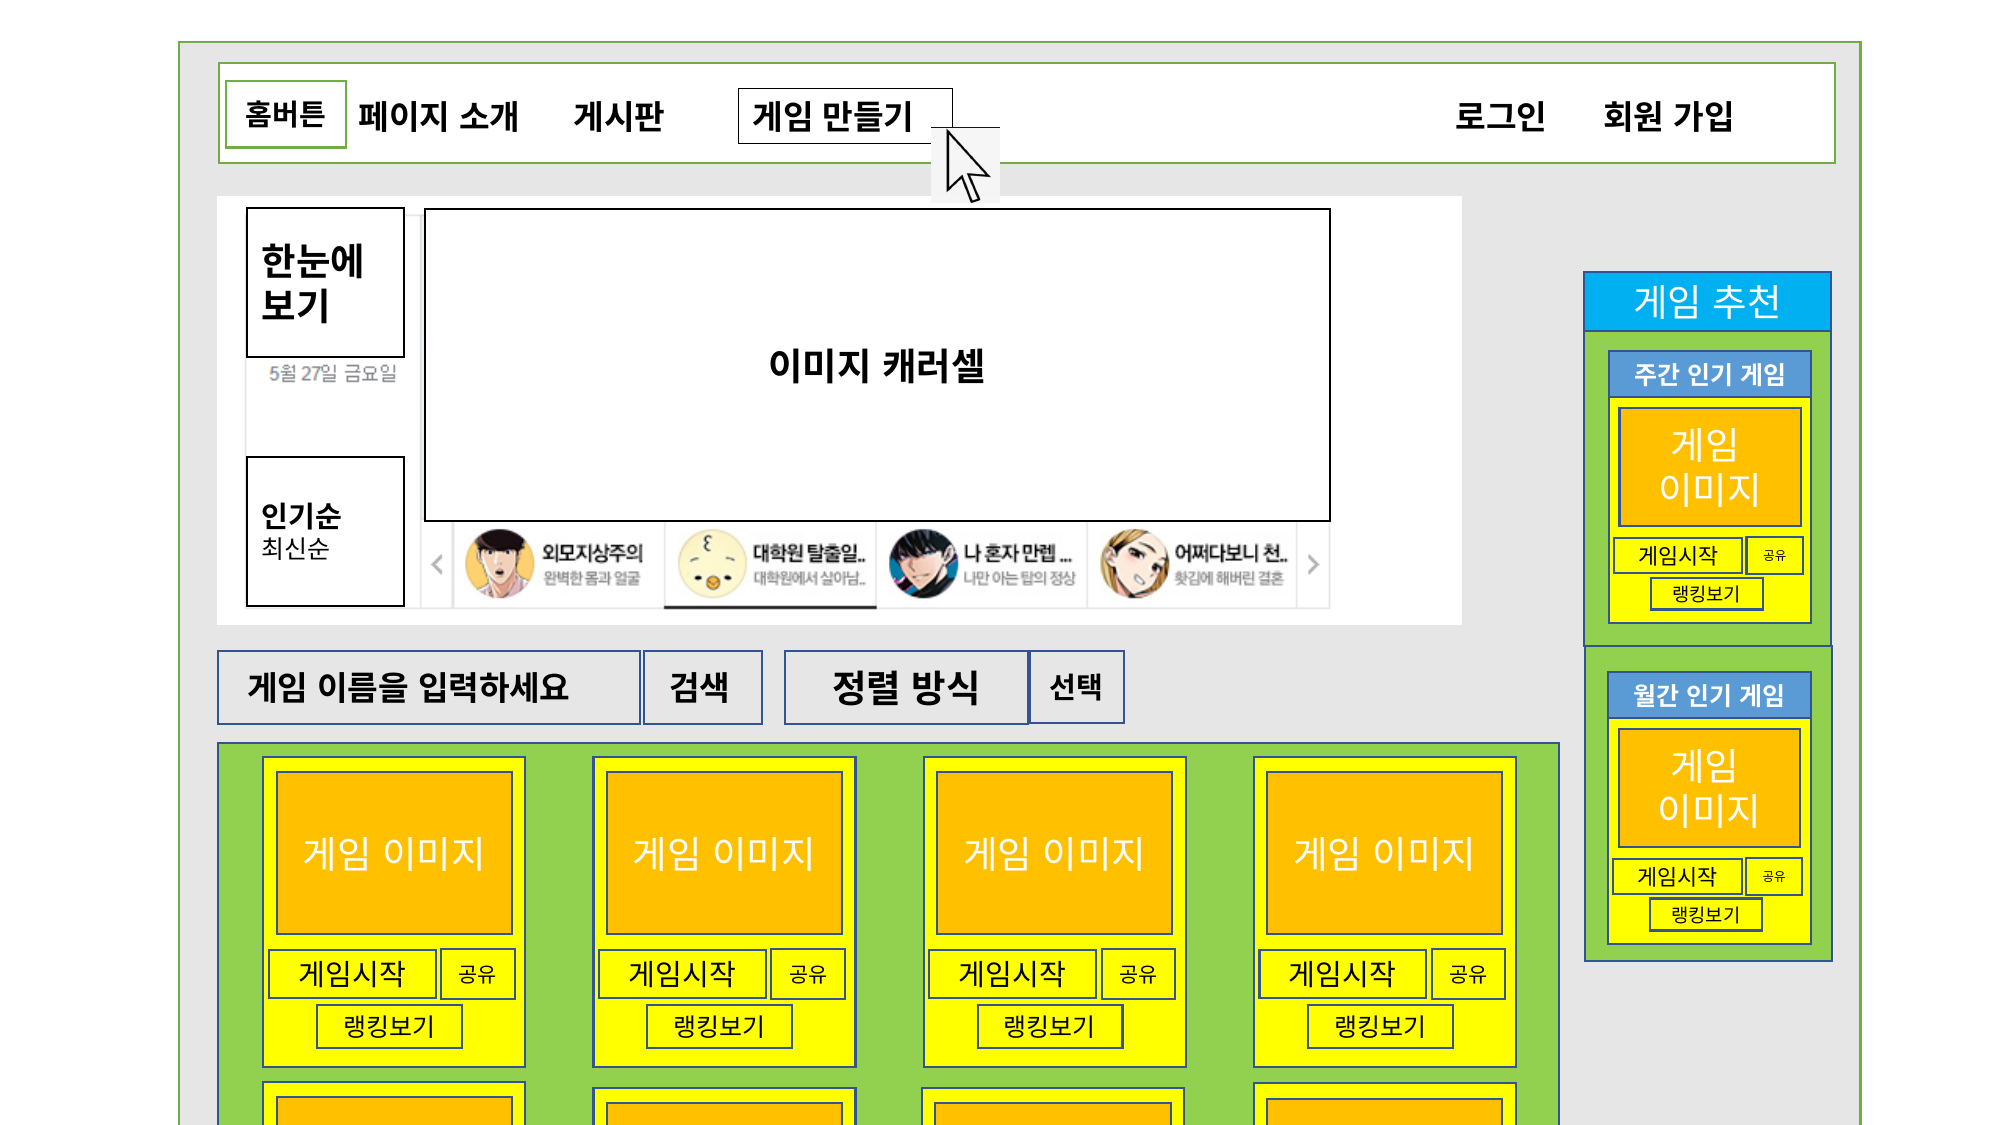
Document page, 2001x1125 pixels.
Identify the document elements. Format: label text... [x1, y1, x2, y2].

picture [217, 127, 1462, 625]
text_box 주간 인기 게임 [1608, 350, 1812, 398]
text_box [1608, 717, 1811, 944]
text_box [217, 651, 870, 725]
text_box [1609, 396, 1812, 623]
text_box 게임 추천 [1583, 271, 1832, 332]
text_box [785, 650, 1125, 724]
text_box 월간 인기 게임 [1607, 671, 1812, 719]
text_box [1583, 332, 1832, 647]
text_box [1253, 1083, 1516, 1125]
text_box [263, 756, 526, 1067]
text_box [593, 756, 856, 1067]
text_box [178, 41, 1862, 1125]
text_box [1253, 756, 1516, 1067]
text_box [1584, 645, 1833, 962]
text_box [593, 1087, 856, 1125]
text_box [218, 62, 1836, 184]
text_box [923, 756, 1186, 1067]
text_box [922, 1087, 1185, 1125]
text_box [217, 742, 1560, 1125]
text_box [263, 1081, 526, 1125]
